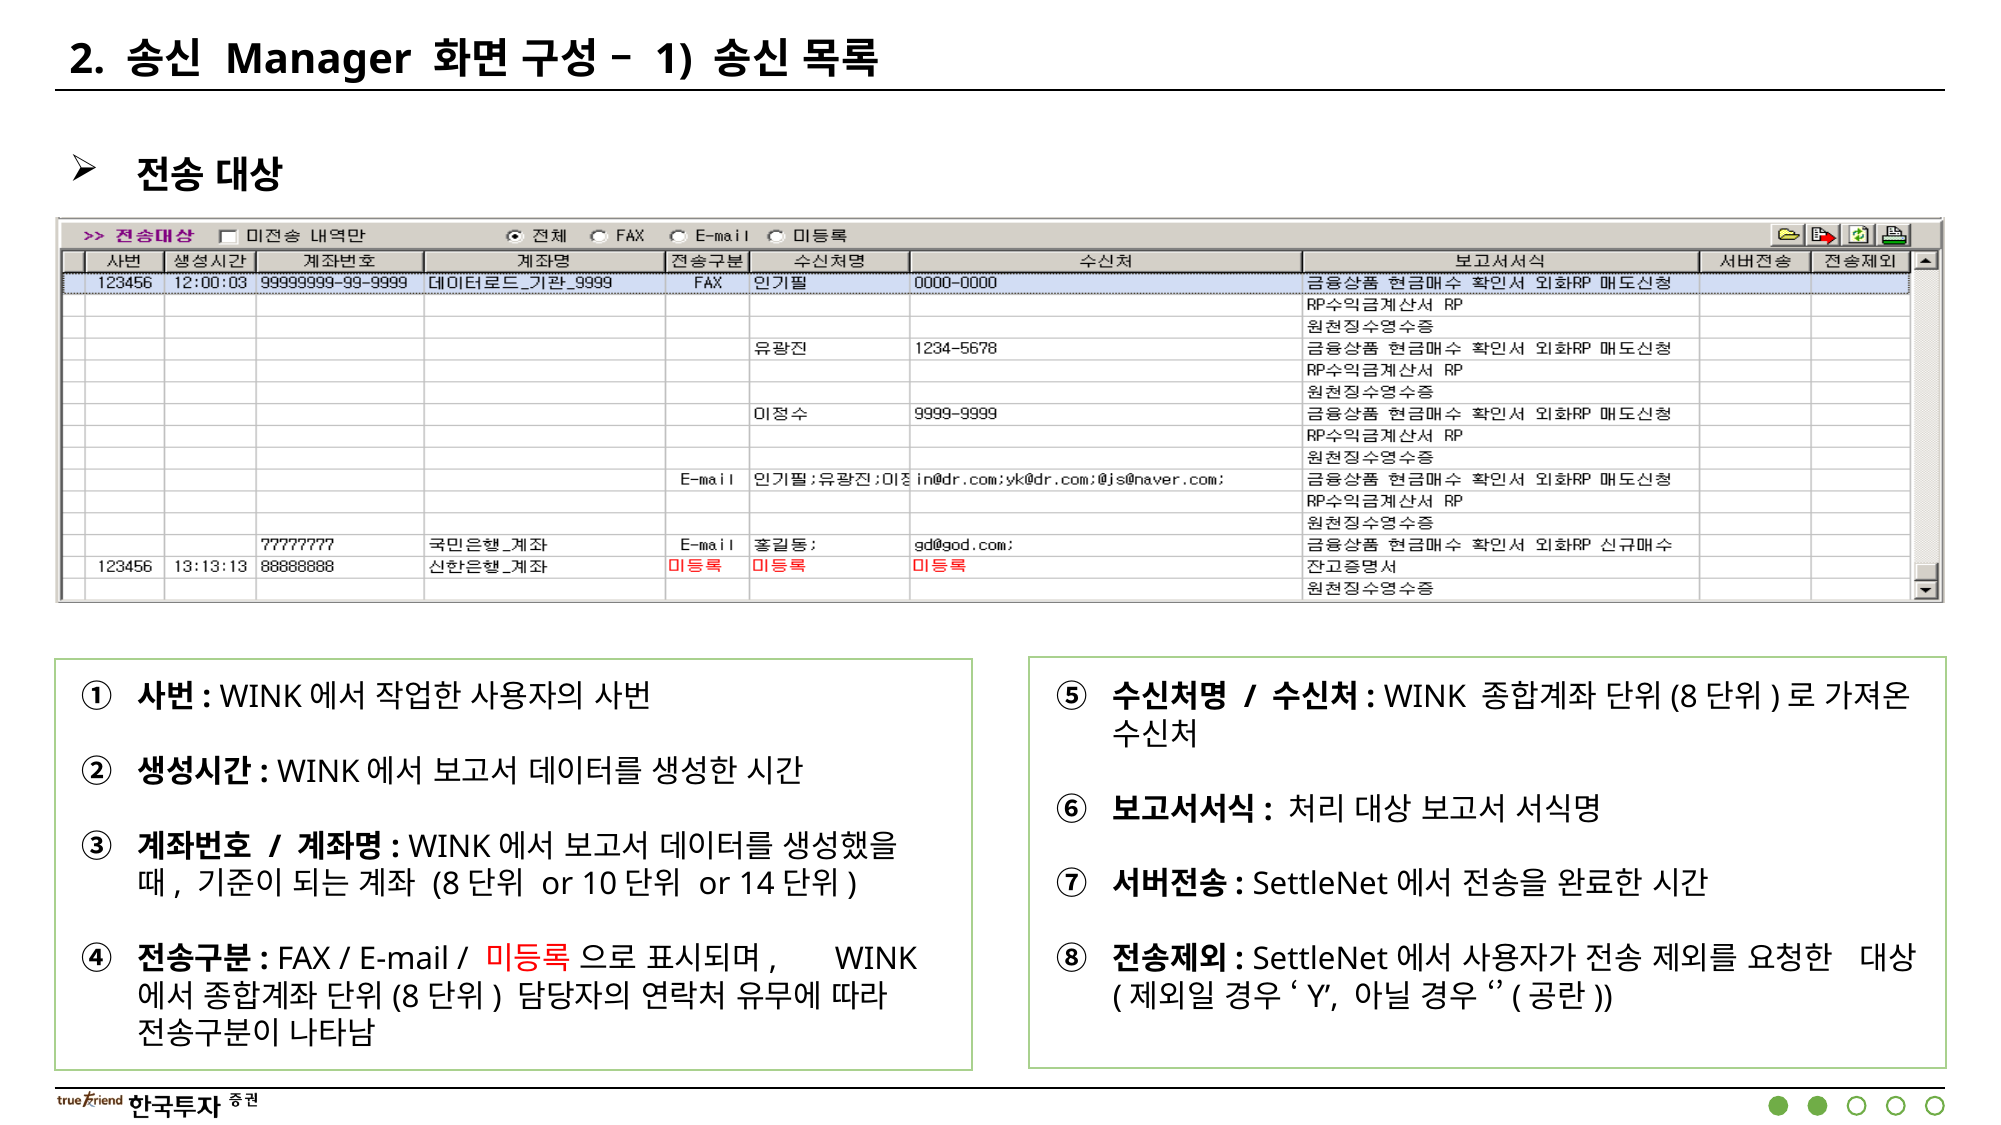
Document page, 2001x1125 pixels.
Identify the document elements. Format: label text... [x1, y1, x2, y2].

text_box [1028, 656, 1947, 1069]
text_box 수신처명 / 수신처: WINK 종합계좌 단위(8단위)로 가져온 수신처 보고서서식: 처리 대상 보고서 서식명 서버전송: SettleNet에서 전송을 완료한 시간 전송제외: SettleNet에서 사용자가 전송 제외를 요청한 대상(제외일 경우 ‘Y’, 아닐 경우 ‘’(공란)) [1041, 669, 1934, 1021]
text_box 전송 대상 [54, 143, 972, 203]
picture [54, 217, 1945, 603]
text_box [1885, 1095, 1906, 1116]
text_box [1807, 1095, 1828, 1116]
text_box [1924, 1095, 1945, 1116]
text_box [1846, 1095, 1867, 1116]
text_box 사번: WINK에서 작업한 사용자의 사번 생성시간: WINK에서 보고서 데이터를 생성한 시간 계좌번호 / 계좌명: WINK에서 보고서 데이터를 생성했을 때, 기준이 되는 계좌 (8단위 or 10단위 or 14단위) 전송구분: FAX / E-mail / 미등록 으로 표시되며, WINK에서 종합계좌 단위(8단위) 담당자의 연락처 유무에 따라 전송구분이 나타남 [66, 669, 960, 1059]
text_box [1768, 1095, 1789, 1116]
picture [47, 1076, 267, 1125]
text_box [54, 658, 973, 1071]
text_box 2. 송신 Manager 화면 구성 – 1) 송신 목록 [54, 24, 1945, 89]
